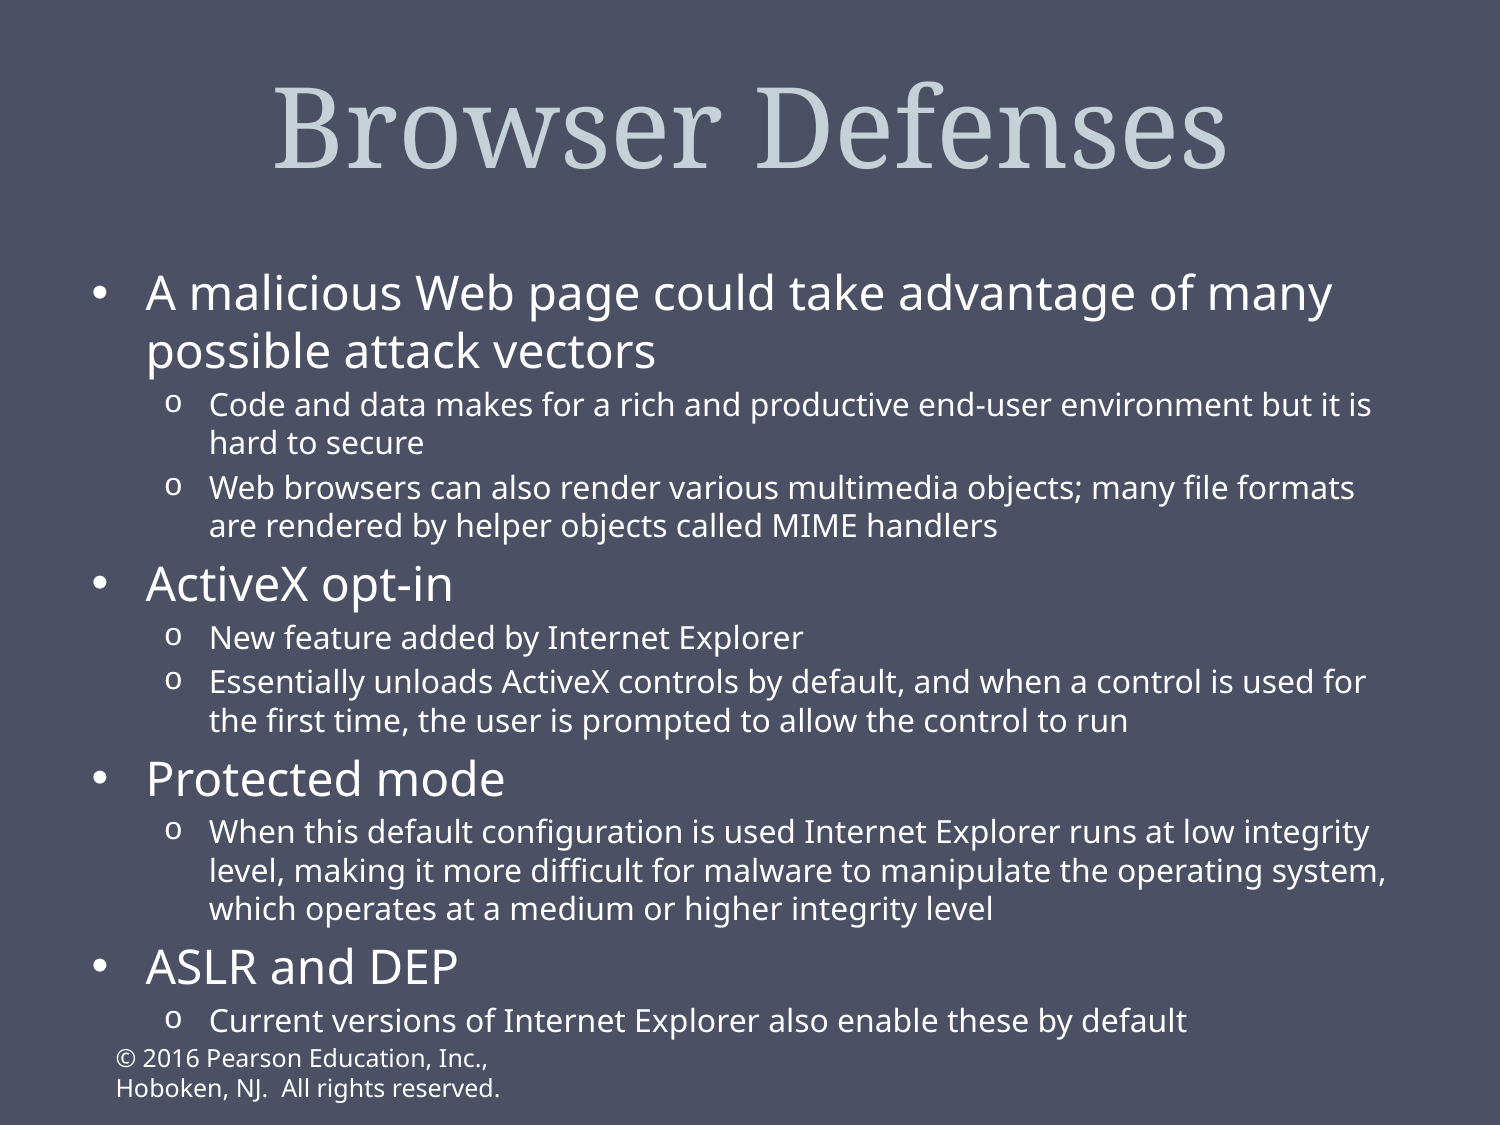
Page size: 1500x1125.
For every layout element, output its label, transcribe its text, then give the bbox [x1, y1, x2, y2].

footer © 2016 Pearson Education, Inc., Hoboken, NJ. All rights reserved. [108, 1042, 576, 1103]
title Browser Defenses [76, 0, 1427, 199]
list A malicious Web page could take advantage of many possible attack vectors Code and data makes for a rich and productive end-user environment but it is hard to secure Web browsers can also render various multimedia objects; many file formats are rendered by helper objects called MIME handlers ActiveX opt-in New feature added by Internet Explorer Essentially unloads ActiveX controls by default, and when a control is used for the first time, the user is prompted to allow the control to run Protected mode When this default configuration is used Internet Explorer runs at low integrity level, making it more difficult for malware to manipulate the operating system, which operates at a medium or higher integrity level ASLR and DEP Current versions of Internet Explorer also enable these by default [76, 255, 1427, 1053]
